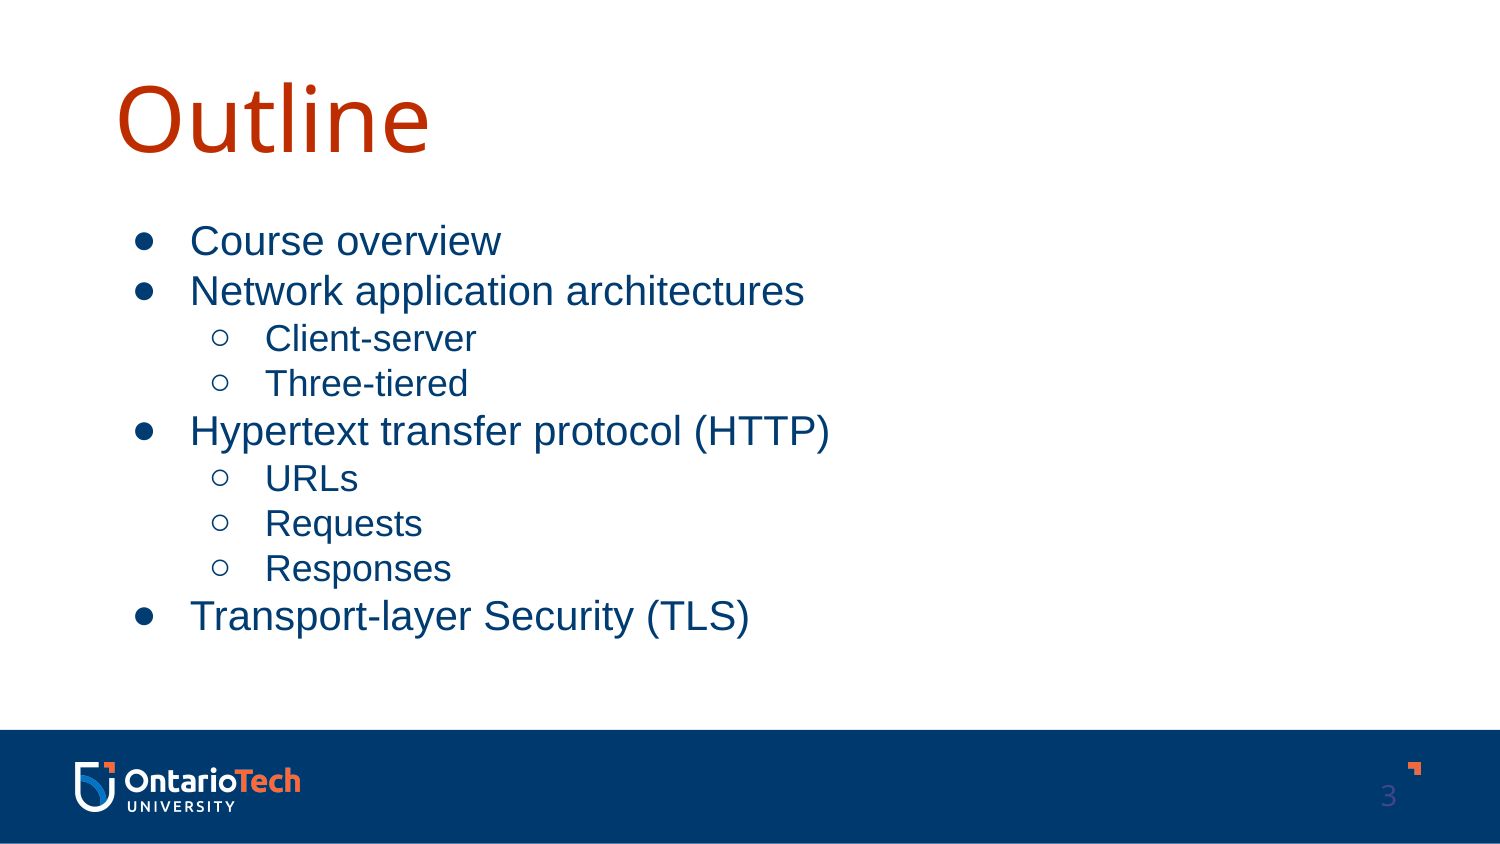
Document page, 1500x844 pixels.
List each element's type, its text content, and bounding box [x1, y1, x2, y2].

text_box Outline [99, 37, 1375, 179]
text_box 3 [1100, 768, 1413, 825]
picture [75, 762, 300, 812]
picture [1408, 762, 1421, 775]
text_box Course overview Network application architectures Client-server Three-tiered Hypertext transfer protocol (HTTP) URLs Requests Responses Transport-layer Security (TLS) [99, 206, 1450, 718]
